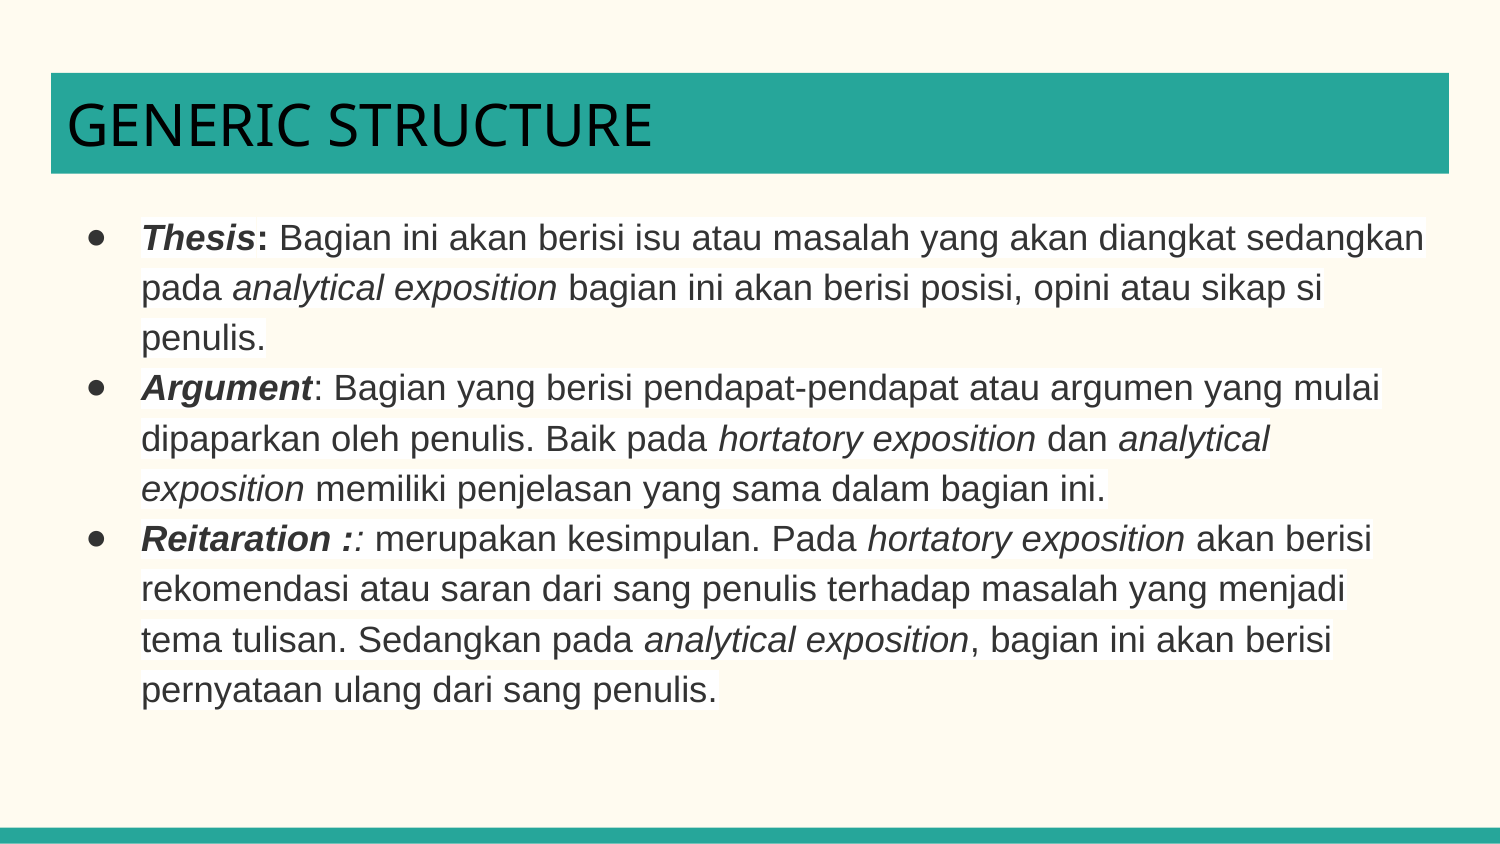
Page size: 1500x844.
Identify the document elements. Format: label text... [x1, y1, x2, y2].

title GENERIC STRUCTURE [51, 72, 1449, 174]
list Thesis: Bagian ini akan berisi isu atau masalah yang akan diangkat sedangkan pada analytical exposition bagian ini akan berisi posisi, opini atau sikap si penulis. Argument: Bagian yang berisi pendapat-pendapat atau argumen yang mulai dipaparkan oleh penulis. Baik pada hortatory exposition dan analytical exposition memiliki penjelasan yang sama dalam bagian ini. Reitaration :: merupakan kesimpulan. Pada hortatory exposition akan berisi rekomendasi atau saran dari sang penulis terhadap masalah yang menjadi tema tulisan. Sedangkan pada analytical exposition, bagian ini akan berisi pernyataan ulang dari sang penulis. [51, 192, 1449, 750]
